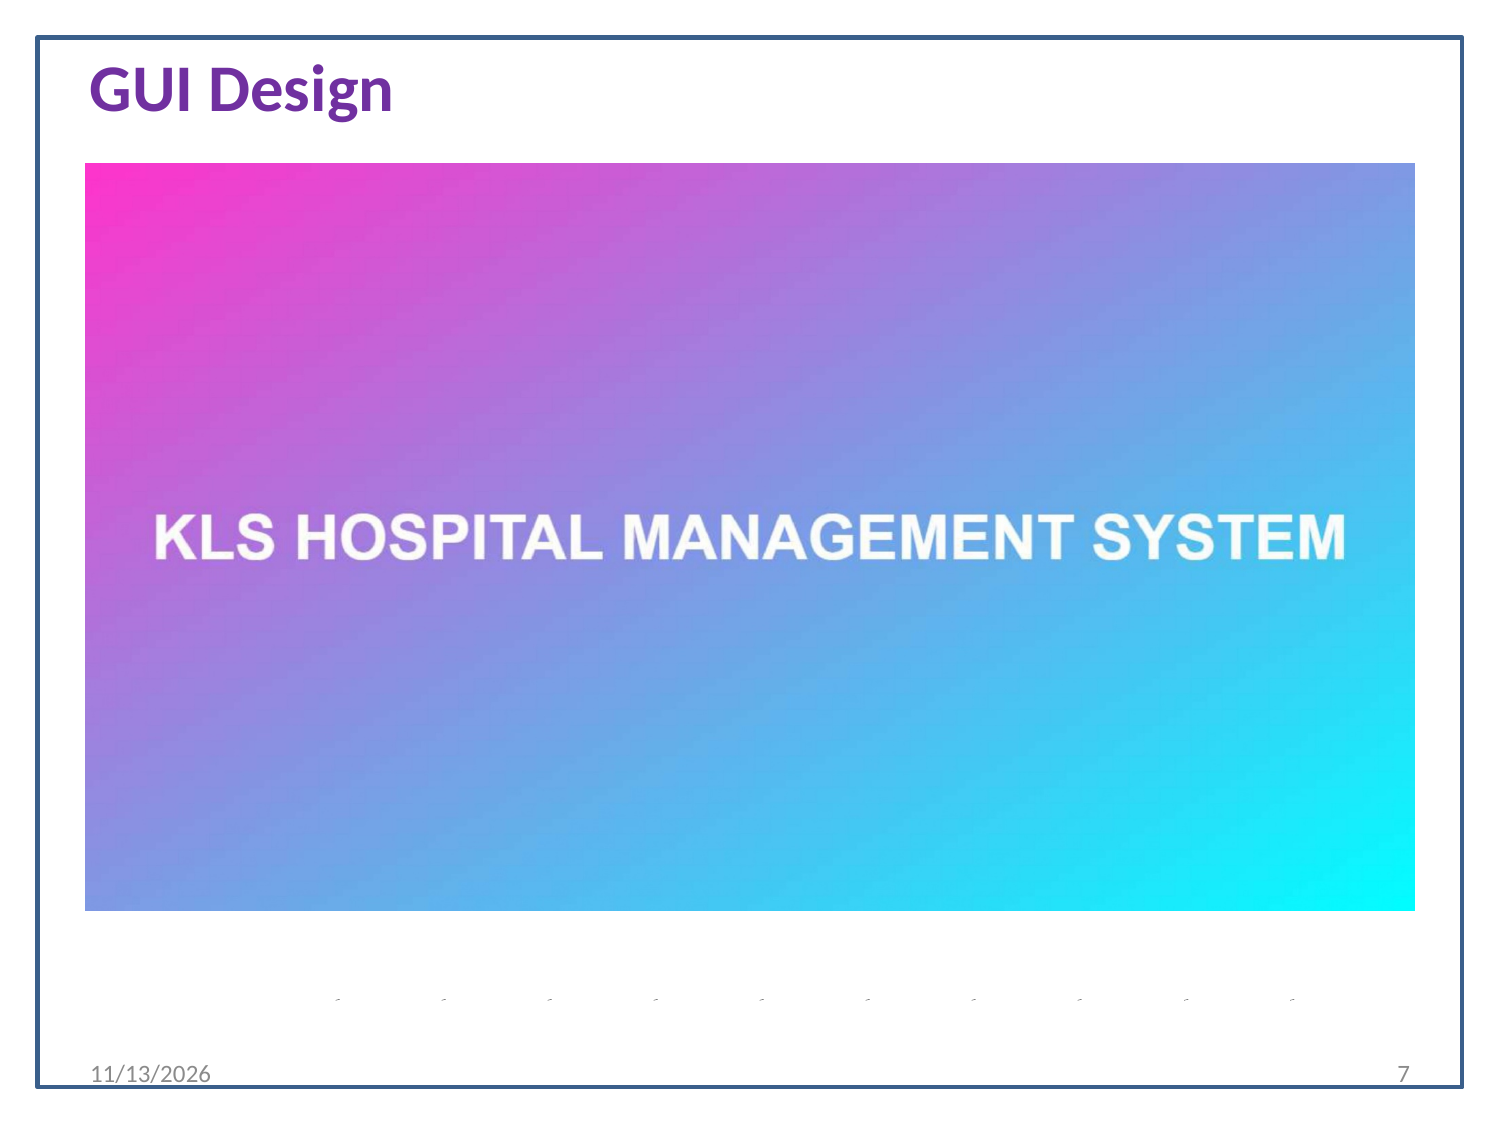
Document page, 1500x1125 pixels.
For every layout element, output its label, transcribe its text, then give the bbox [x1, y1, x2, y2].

picture [85, 163, 1415, 911]
slide_number 7 [1074, 1042, 1425, 1103]
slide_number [75, 1042, 425, 1103]
text_box [35, 35, 1464, 1089]
